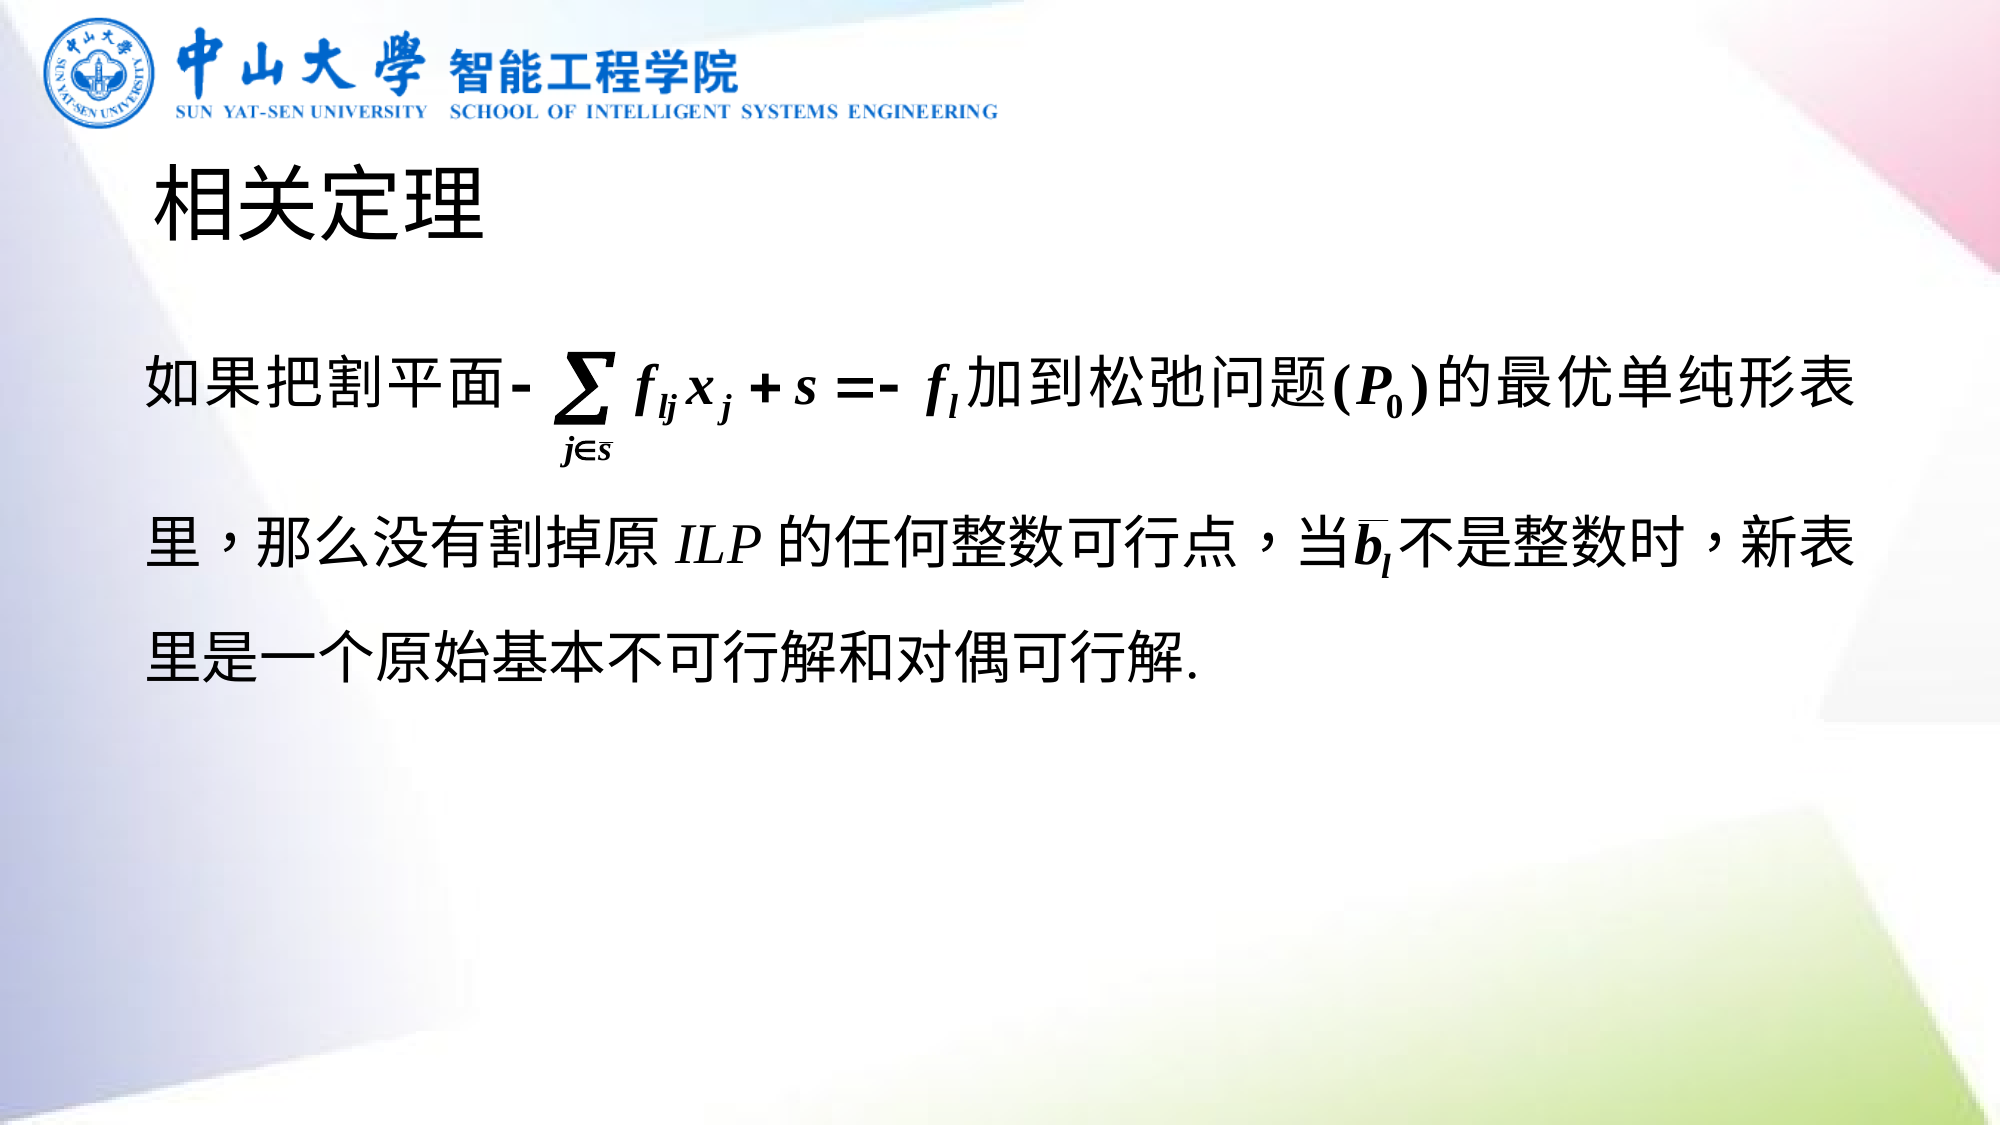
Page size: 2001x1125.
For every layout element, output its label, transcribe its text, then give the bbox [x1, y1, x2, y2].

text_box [144, 347, 1856, 943]
title 相关定理 [137, 137, 1863, 278]
table_header 问题B6 [0, 0, 2000, 1125]
picture [39, 0, 1000, 150]
